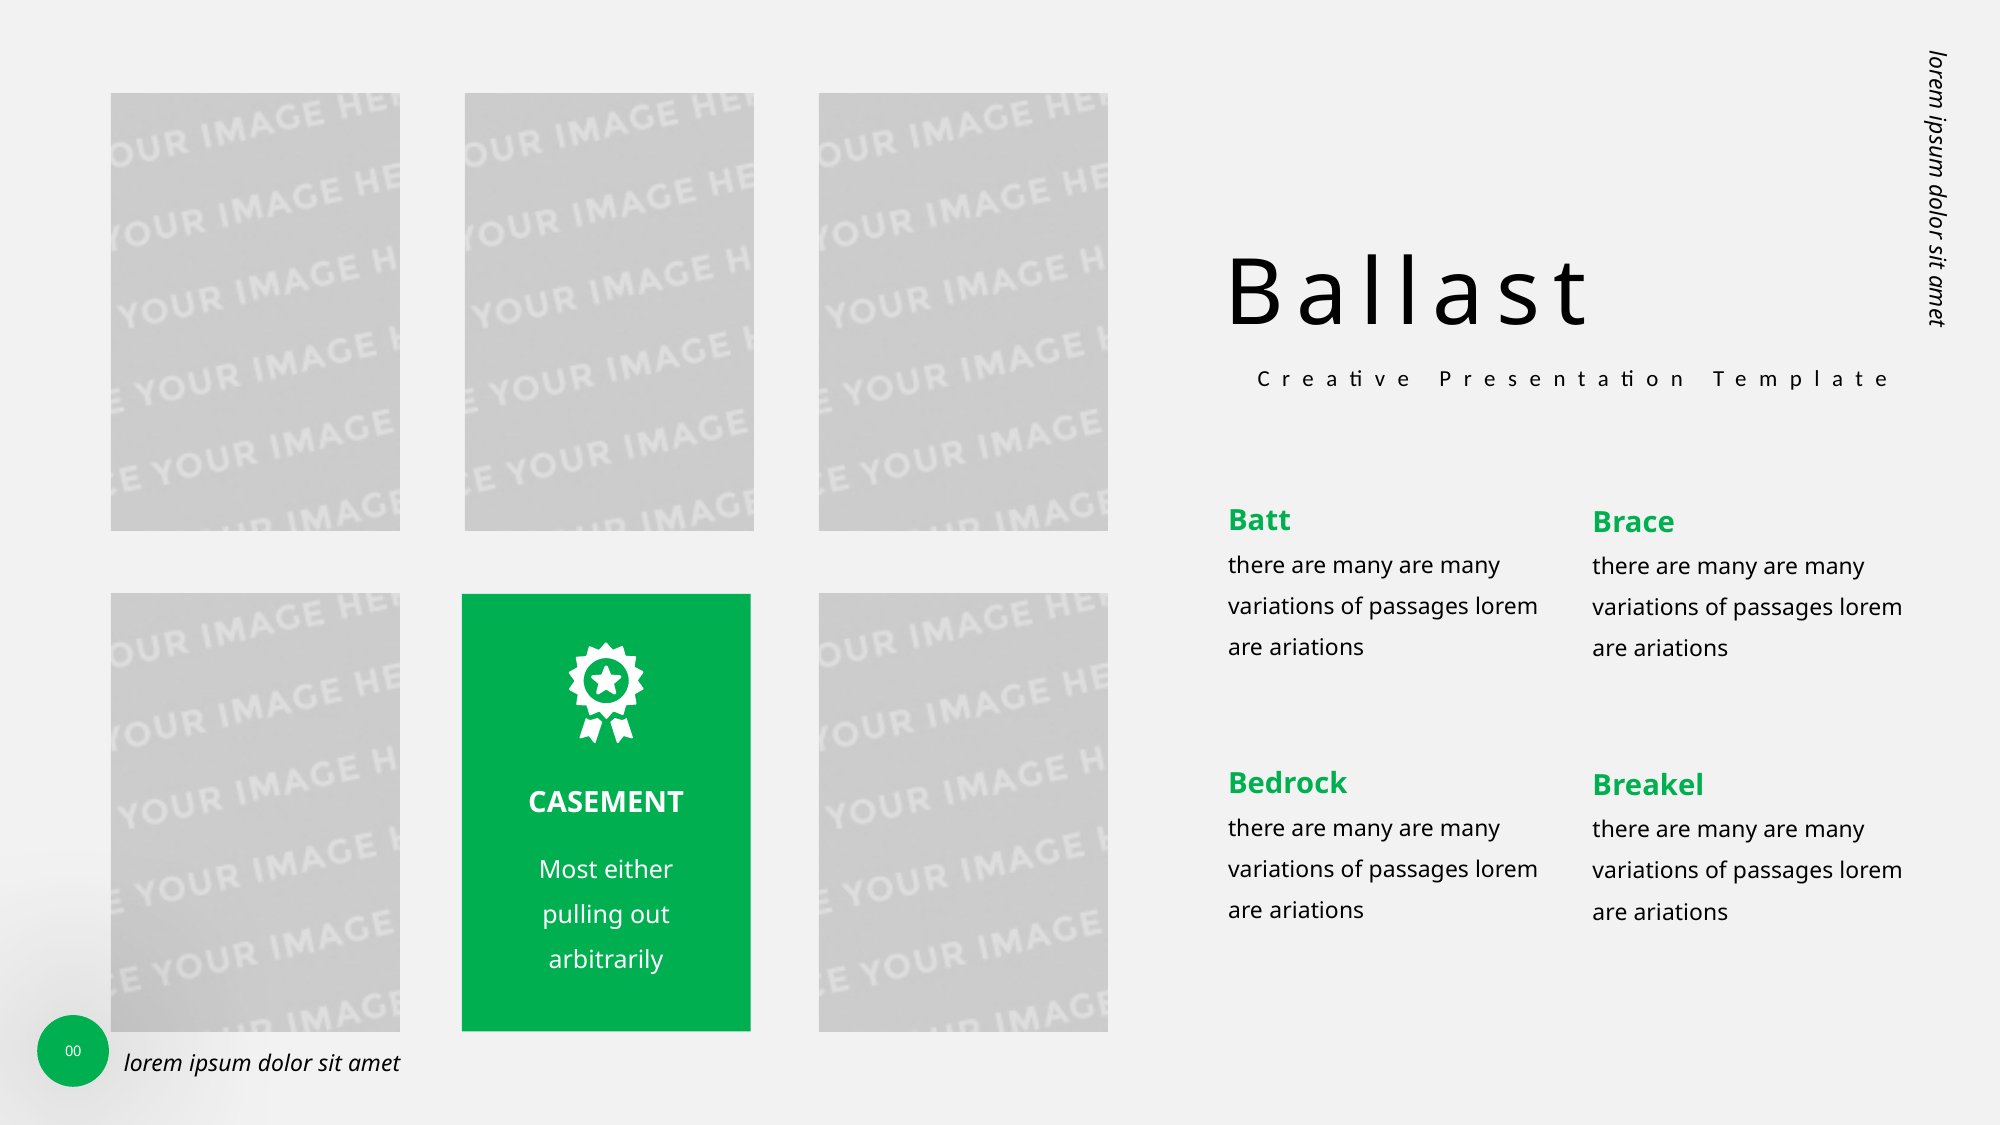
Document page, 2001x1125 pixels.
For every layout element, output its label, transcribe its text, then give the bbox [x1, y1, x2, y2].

text_box [461, 593, 752, 1032]
text_box lorem ipsum dolor sit amet [109, 1027, 589, 1083]
text_box lorem ipsum dolor sit amet [1917, 35, 1974, 516]
text_box Breakel there are many are many variations of passages lorem are ariations [1592, 748, 1907, 925]
picture [110, 93, 400, 531]
text_box Batt there are many are many variations of passages lorem are ariations [1228, 484, 1543, 661]
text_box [1208, 225, 1926, 399]
picture [818, 593, 1108, 1032]
text_box Brace there are many are many variations of passages lorem are ariations [1592, 485, 1907, 662]
picture [110, 593, 400, 1032]
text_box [481, 642, 732, 983]
picture [818, 93, 1108, 531]
picture [464, 93, 754, 531]
text_box 00 [36, 1014, 109, 1088]
text_box Bedrock there are many are many variations of passages lorem are ariations [1228, 747, 1543, 924]
